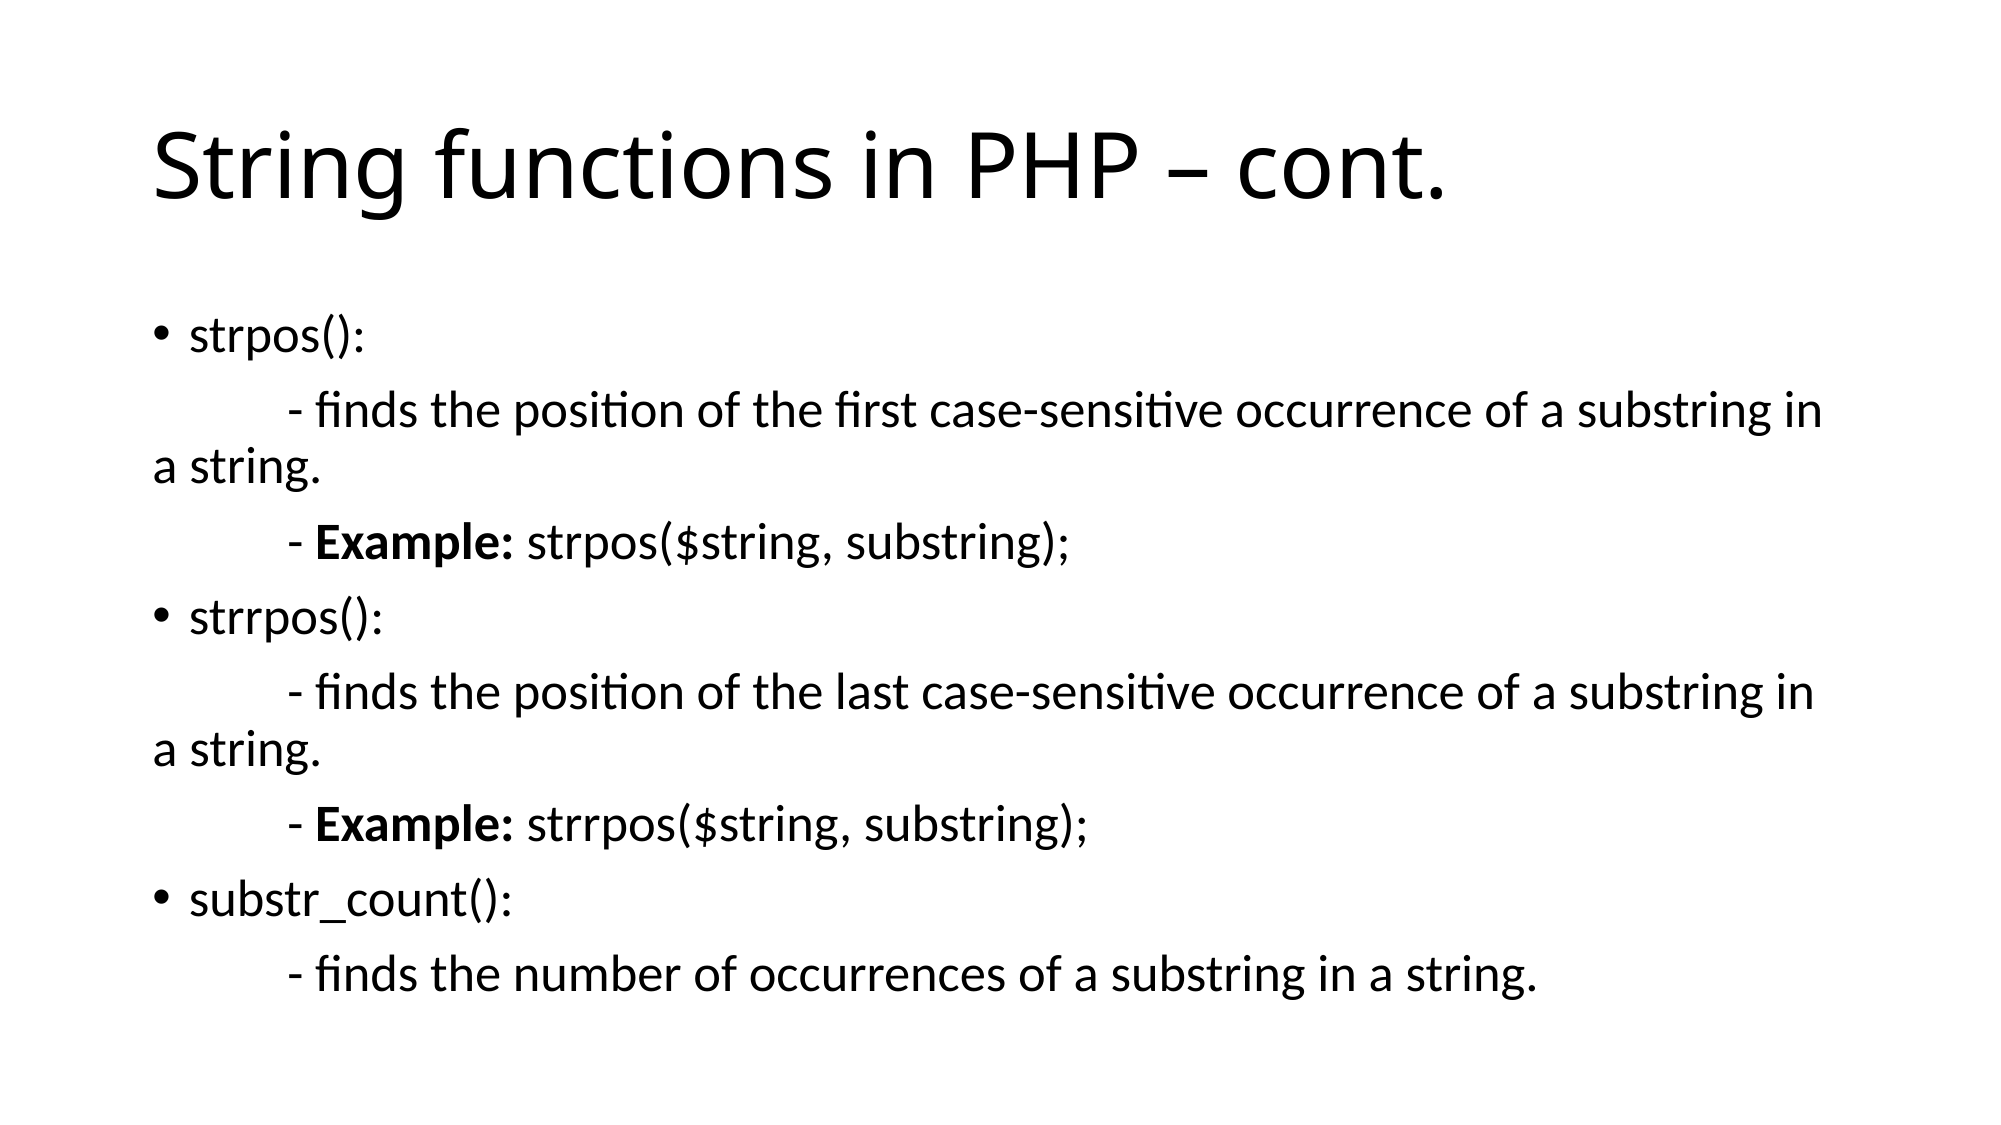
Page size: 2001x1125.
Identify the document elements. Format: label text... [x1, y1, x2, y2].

title String functions in PHP – cont. [137, 59, 1863, 278]
list strpos(): - finds the position of the first case-sensitive occurrence of a substring in a string. - Example: strpos($string, substring); strrpos(): - finds the position of the last case-sensitive occurrence of a substring in a string. - Example: strrpos($string, substring); substr_count(): - finds the number of occurrences of a substring in a string. [137, 299, 1863, 1014]
